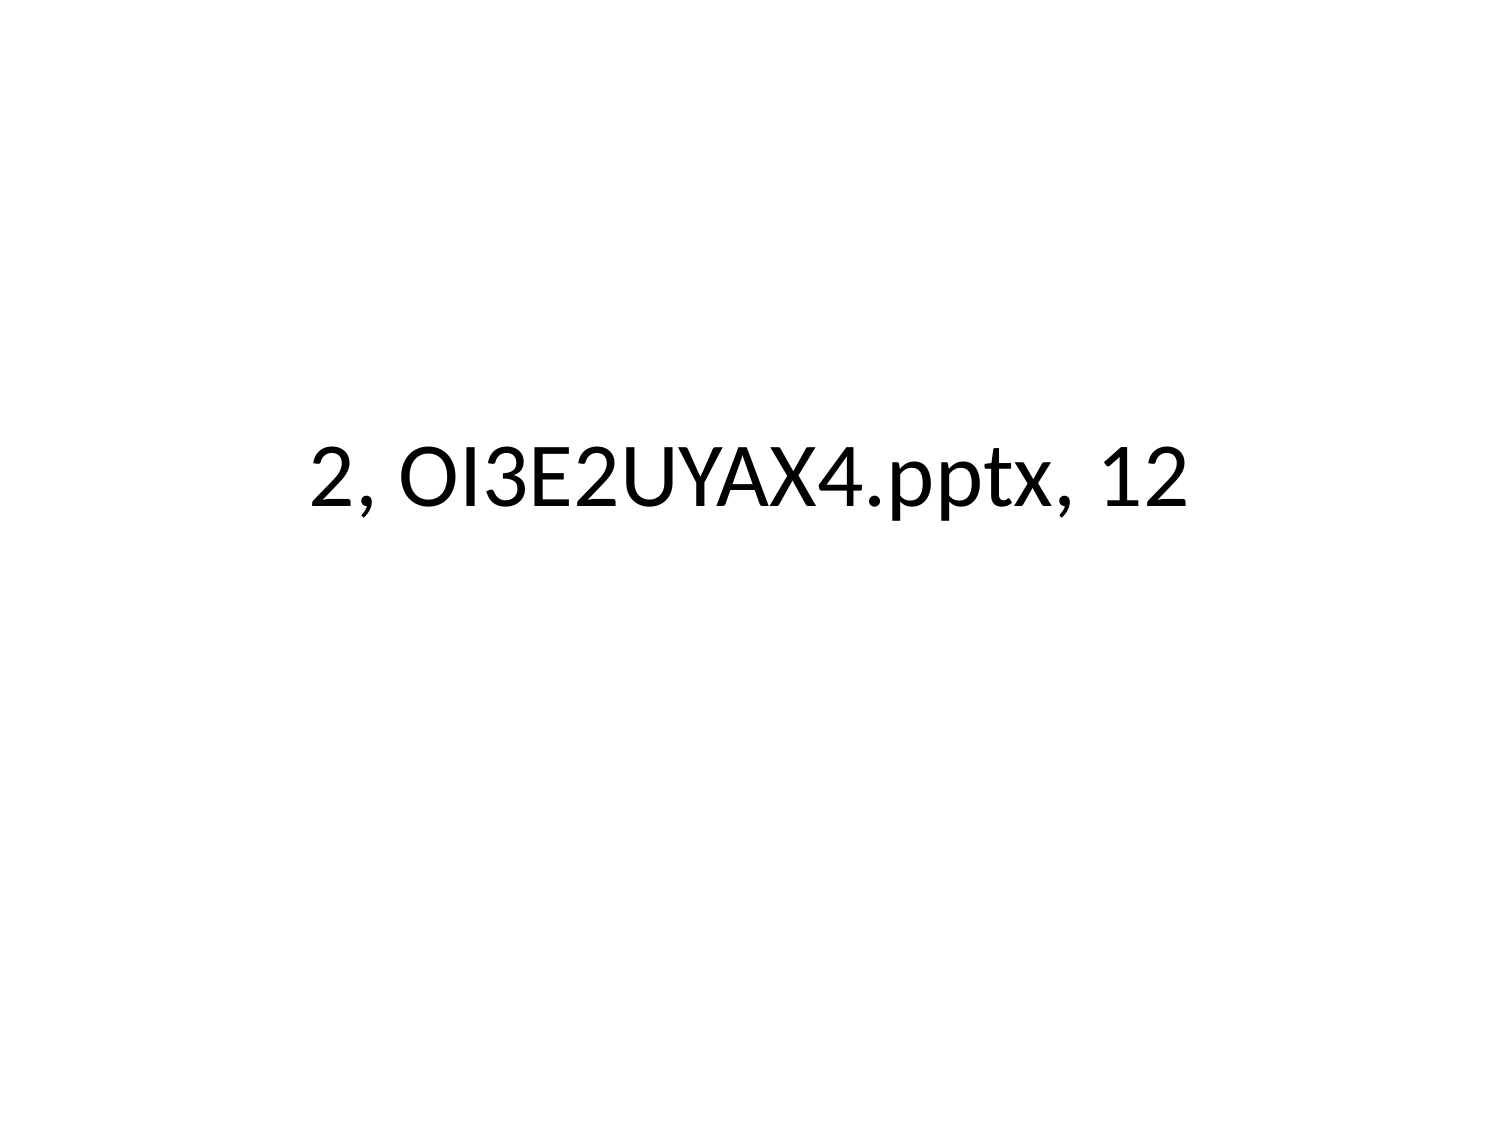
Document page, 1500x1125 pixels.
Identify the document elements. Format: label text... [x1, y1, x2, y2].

title 2, OI3E2UYAX4.pptx, 12 [112, 349, 1388, 591]
